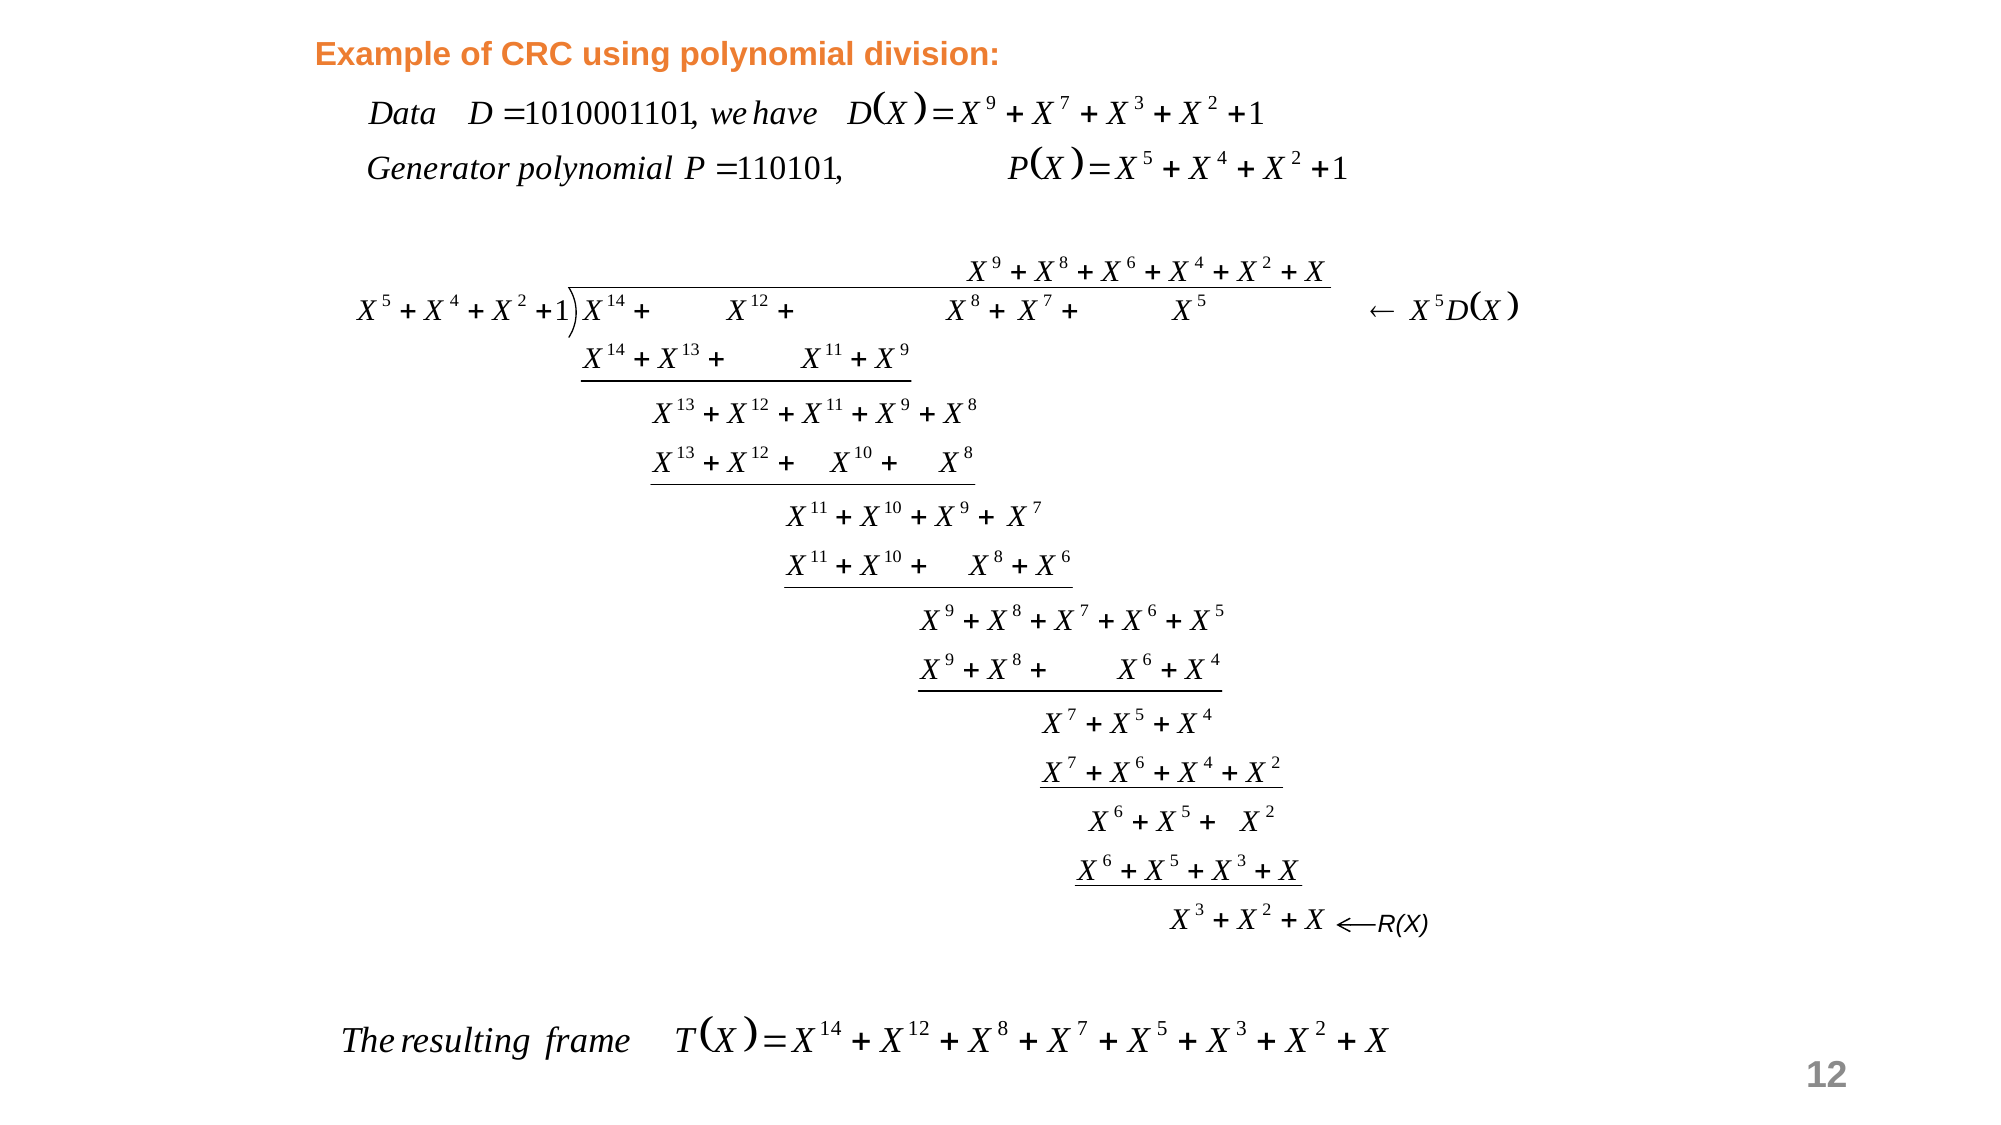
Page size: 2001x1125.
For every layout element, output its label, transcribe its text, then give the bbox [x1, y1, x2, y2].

slide_number 12 [1412, 1042, 1863, 1103]
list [337, 1012, 1400, 1068]
text_box Example of CRC using polynomial division: [300, 24, 1388, 80]
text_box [349, 249, 1613, 945]
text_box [362, 87, 1352, 195]
